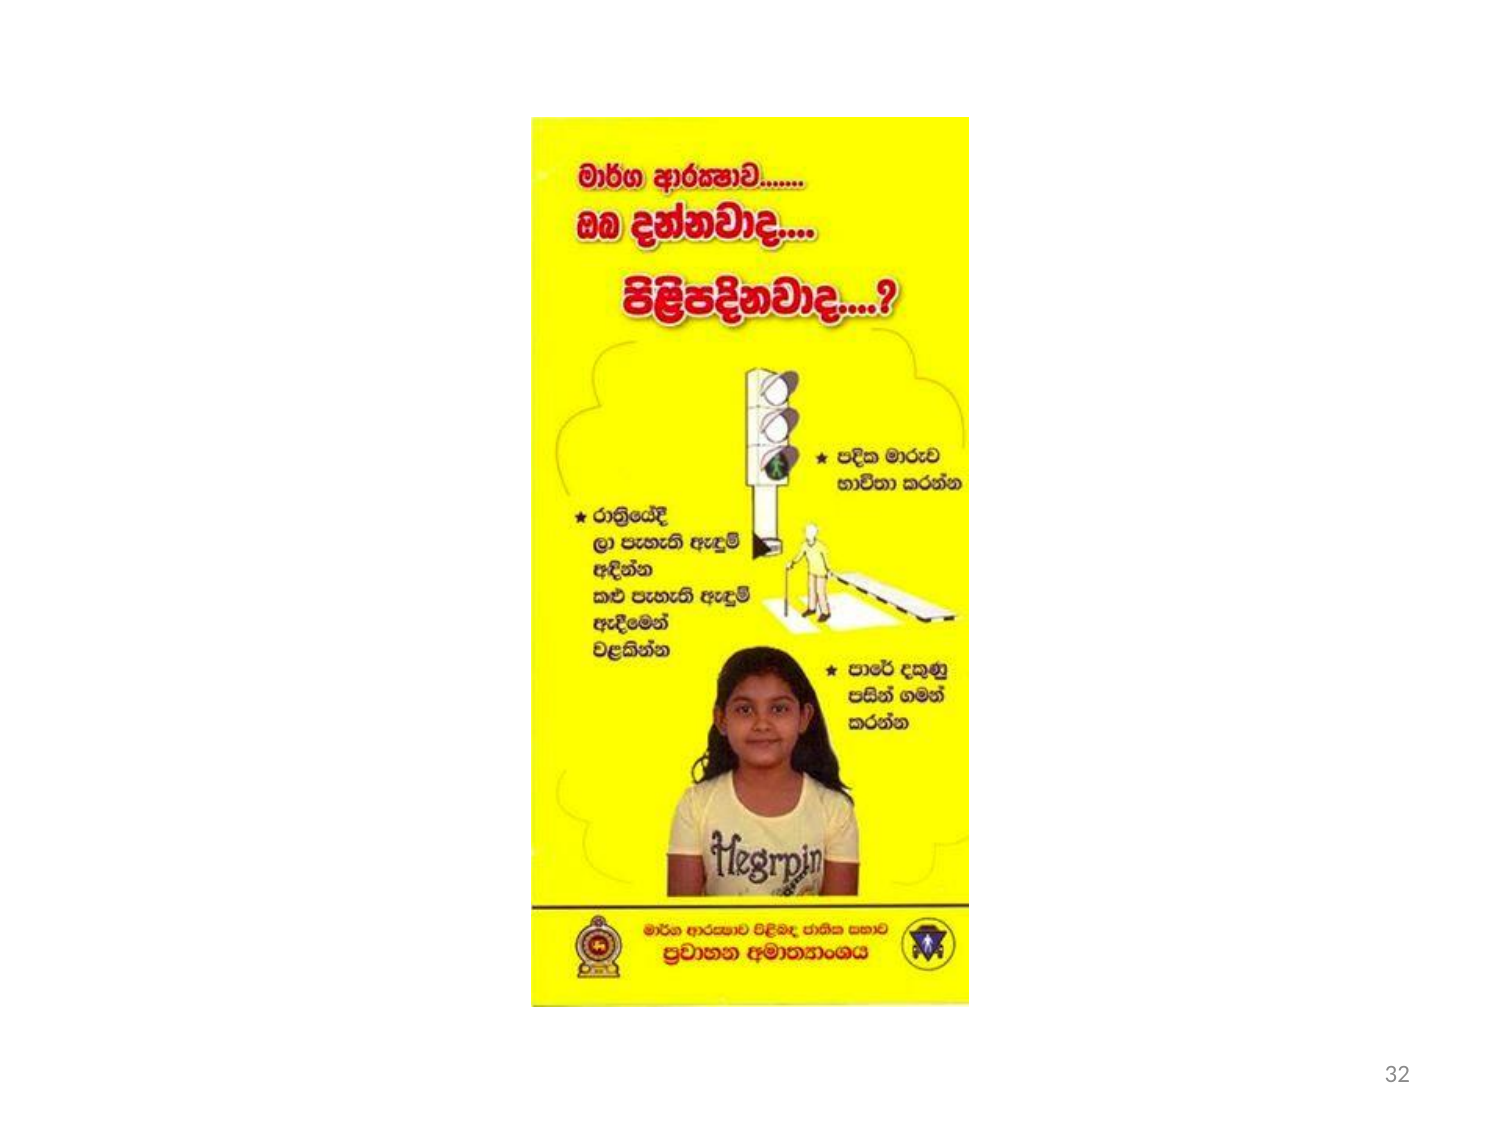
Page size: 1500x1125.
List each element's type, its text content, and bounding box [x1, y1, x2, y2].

picture [530, 117, 969, 1008]
slide_number 32 [1074, 1042, 1425, 1103]
